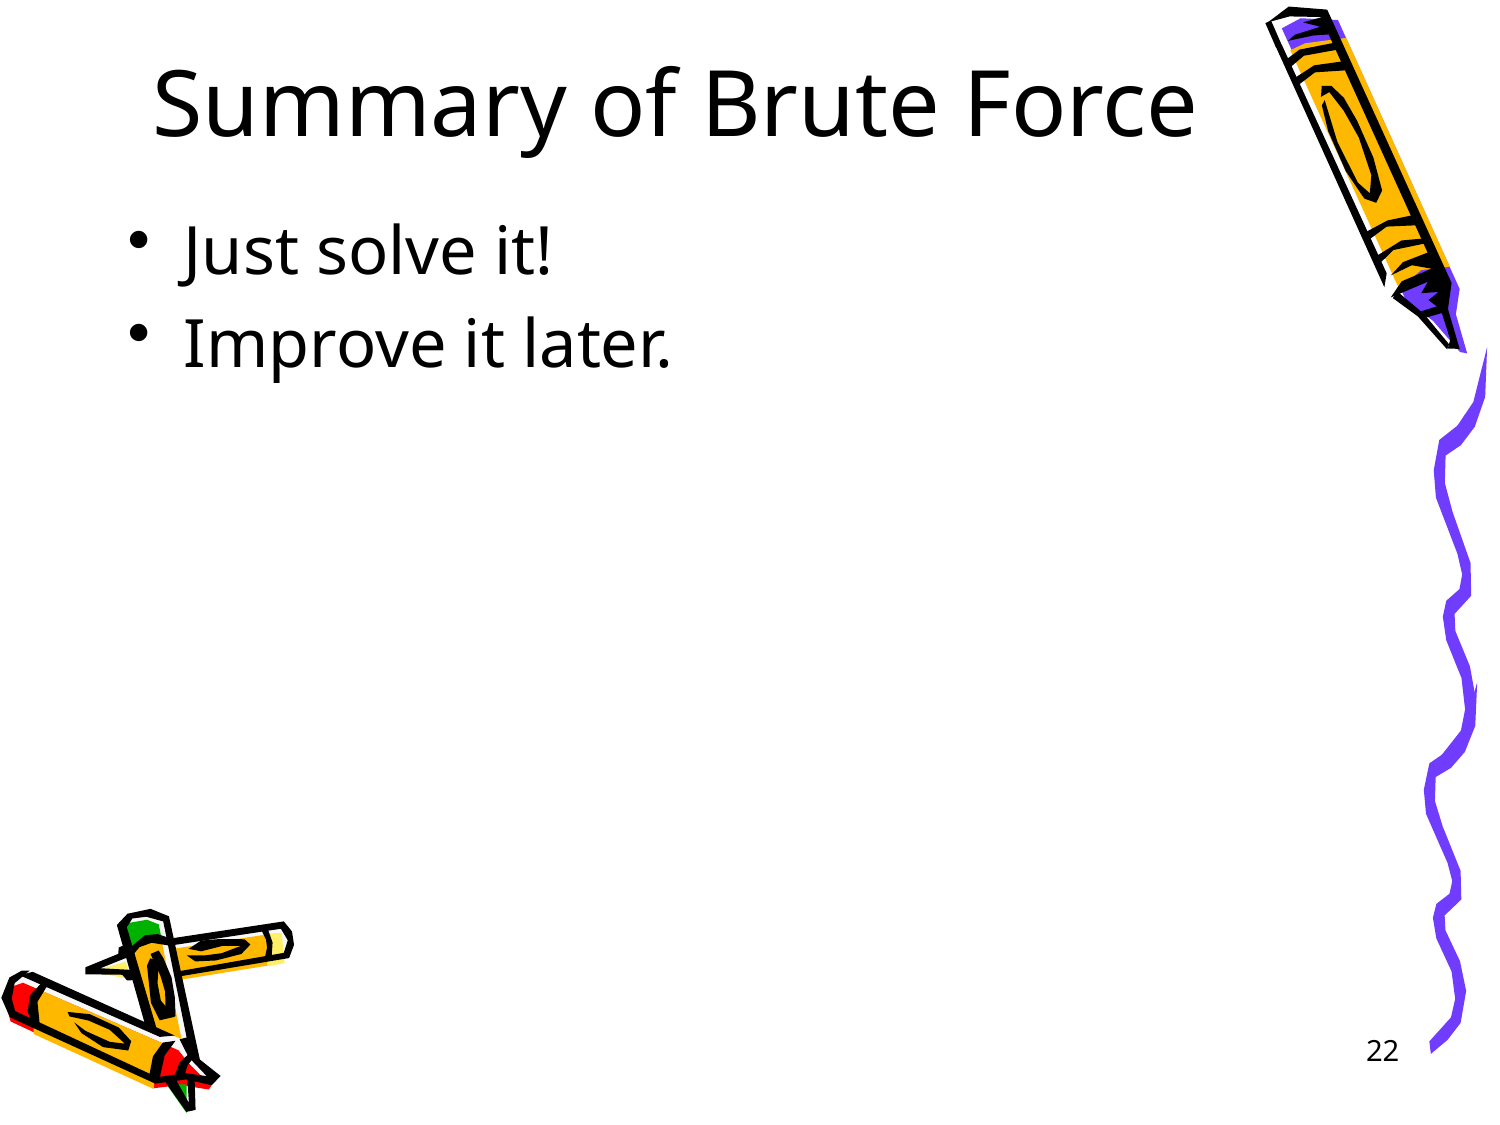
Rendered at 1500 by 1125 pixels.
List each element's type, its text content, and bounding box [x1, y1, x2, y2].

title Summary of Brute Force [112, 50, 1240, 163]
list Just solve it! Improve it later. [112, 200, 1375, 900]
slide_number 22 [1102, 1025, 1415, 1100]
